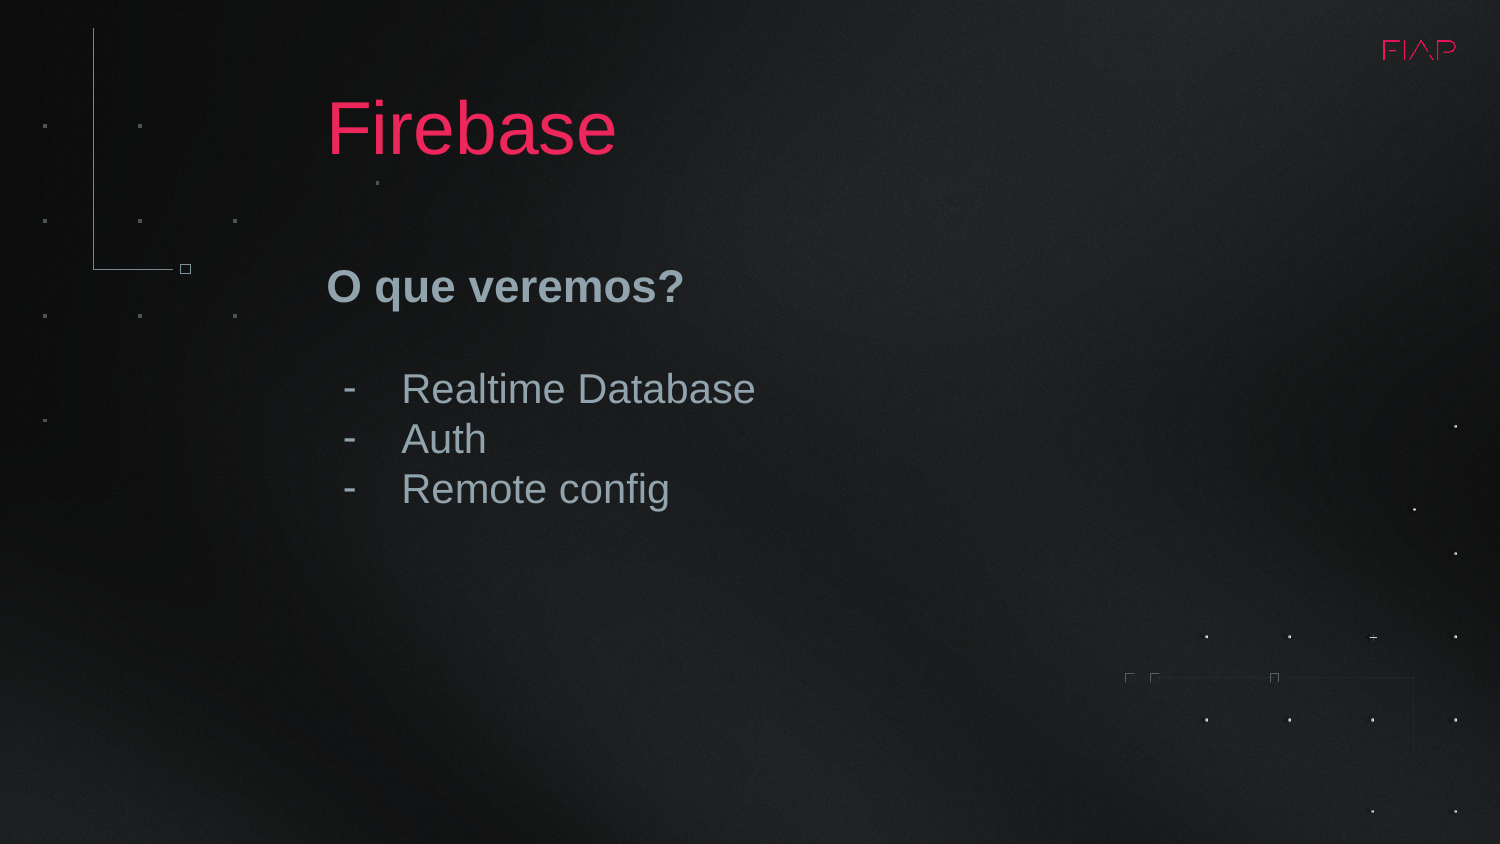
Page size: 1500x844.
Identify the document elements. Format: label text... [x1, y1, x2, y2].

text_box O que veremos? Realtime Database Auth Remote config [311, 249, 1292, 520]
text_box Firebase [383, 72, 1126, 177]
picture [0, 0, 1500, 844]
